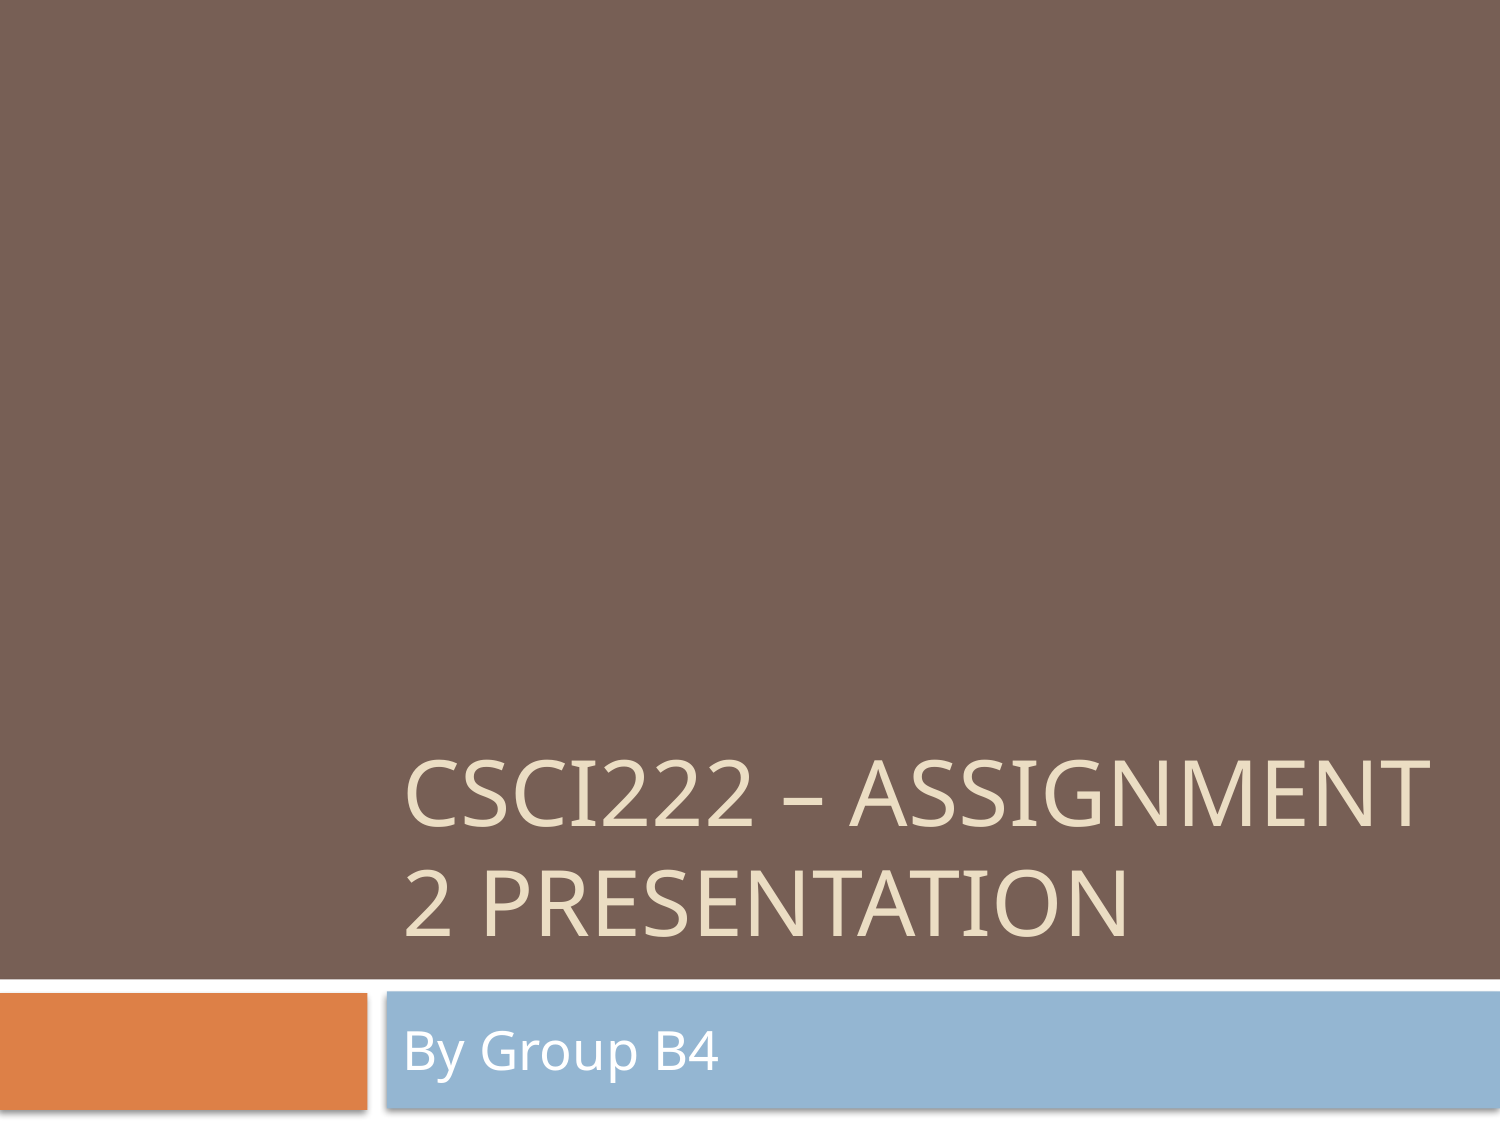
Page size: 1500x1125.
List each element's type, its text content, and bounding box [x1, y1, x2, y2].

title CSCI222 – Assignment 2 presentation [387, 662, 1450, 963]
subtitle By Group B4 [387, 992, 1488, 1105]
